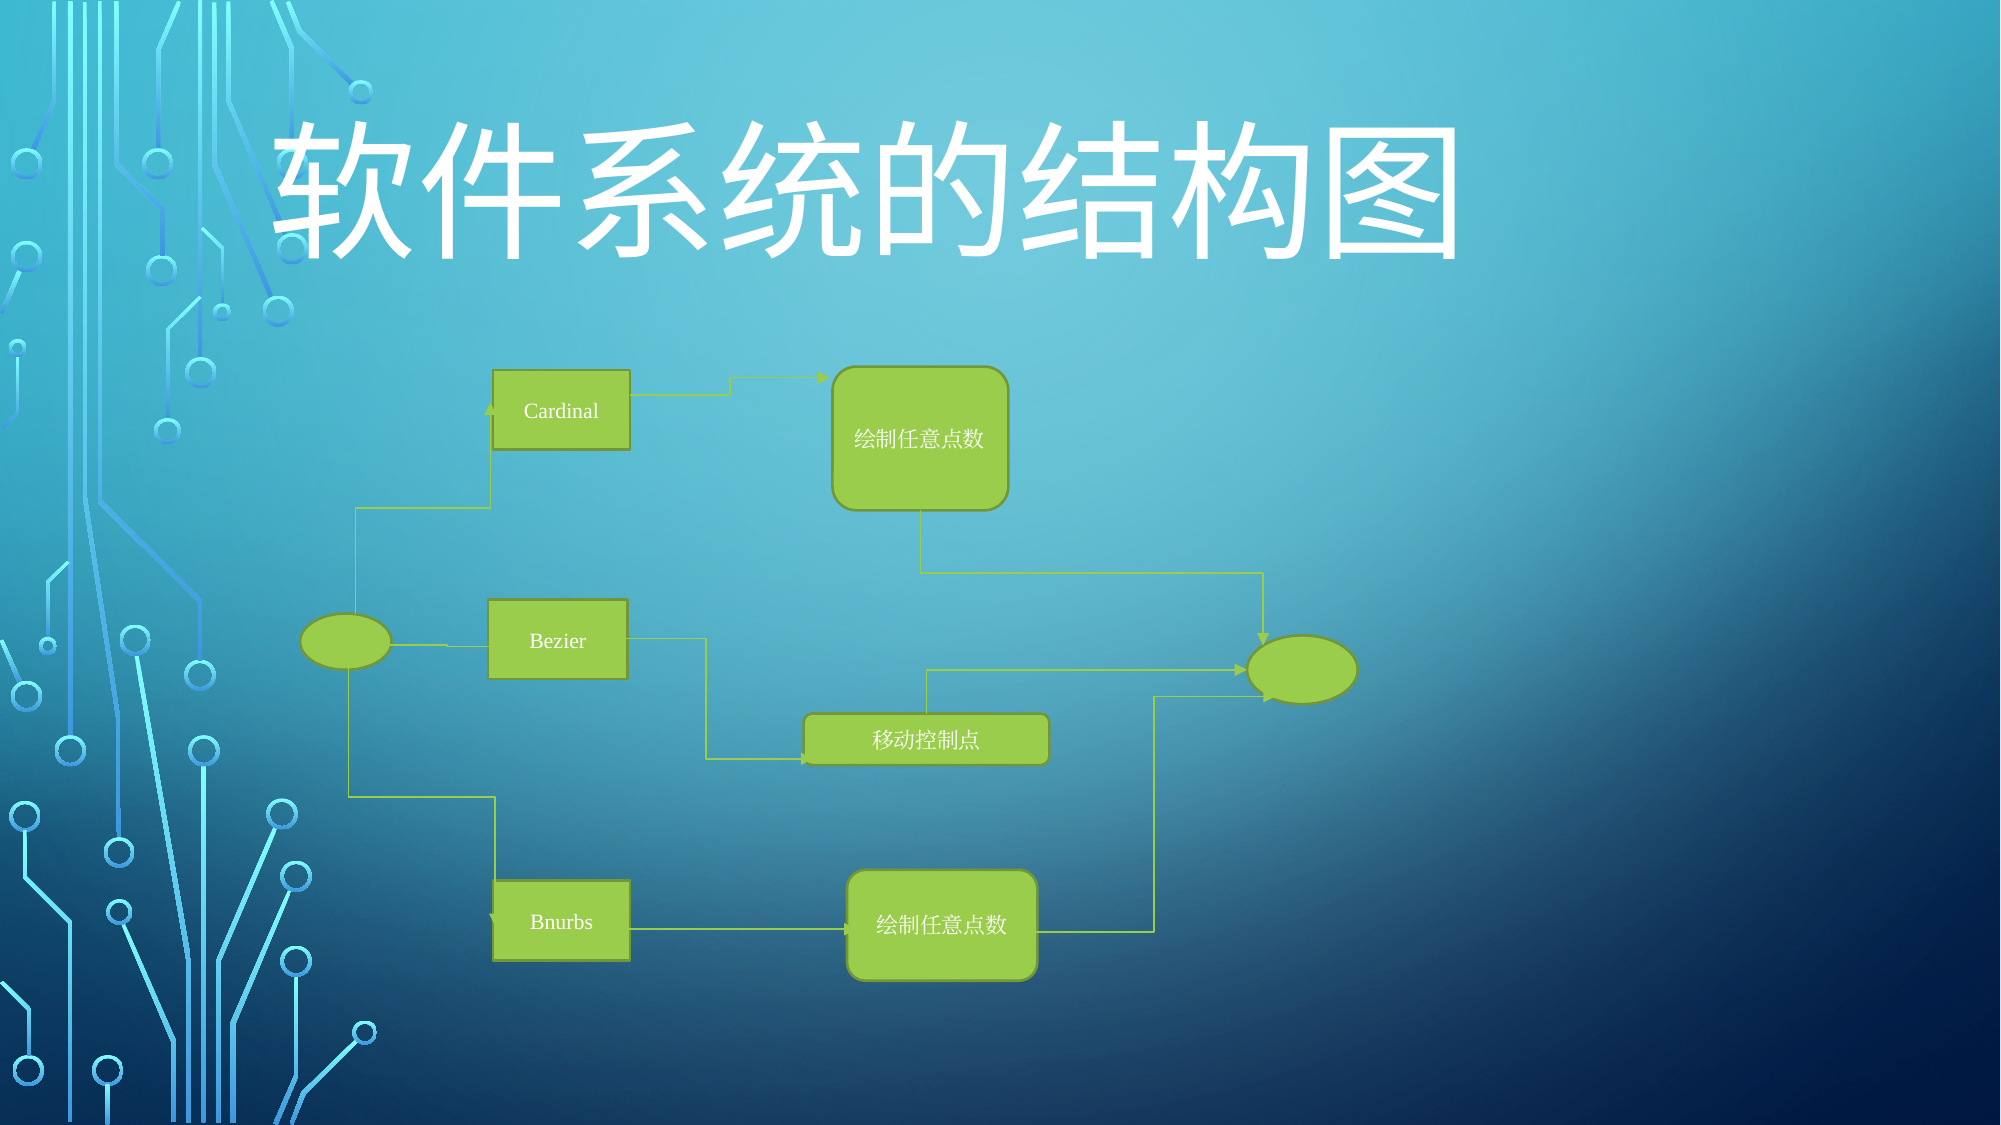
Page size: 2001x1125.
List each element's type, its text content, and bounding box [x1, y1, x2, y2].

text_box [299, 366, 1358, 981]
title 软件系统的结构图 [39, 80, 1482, 287]
